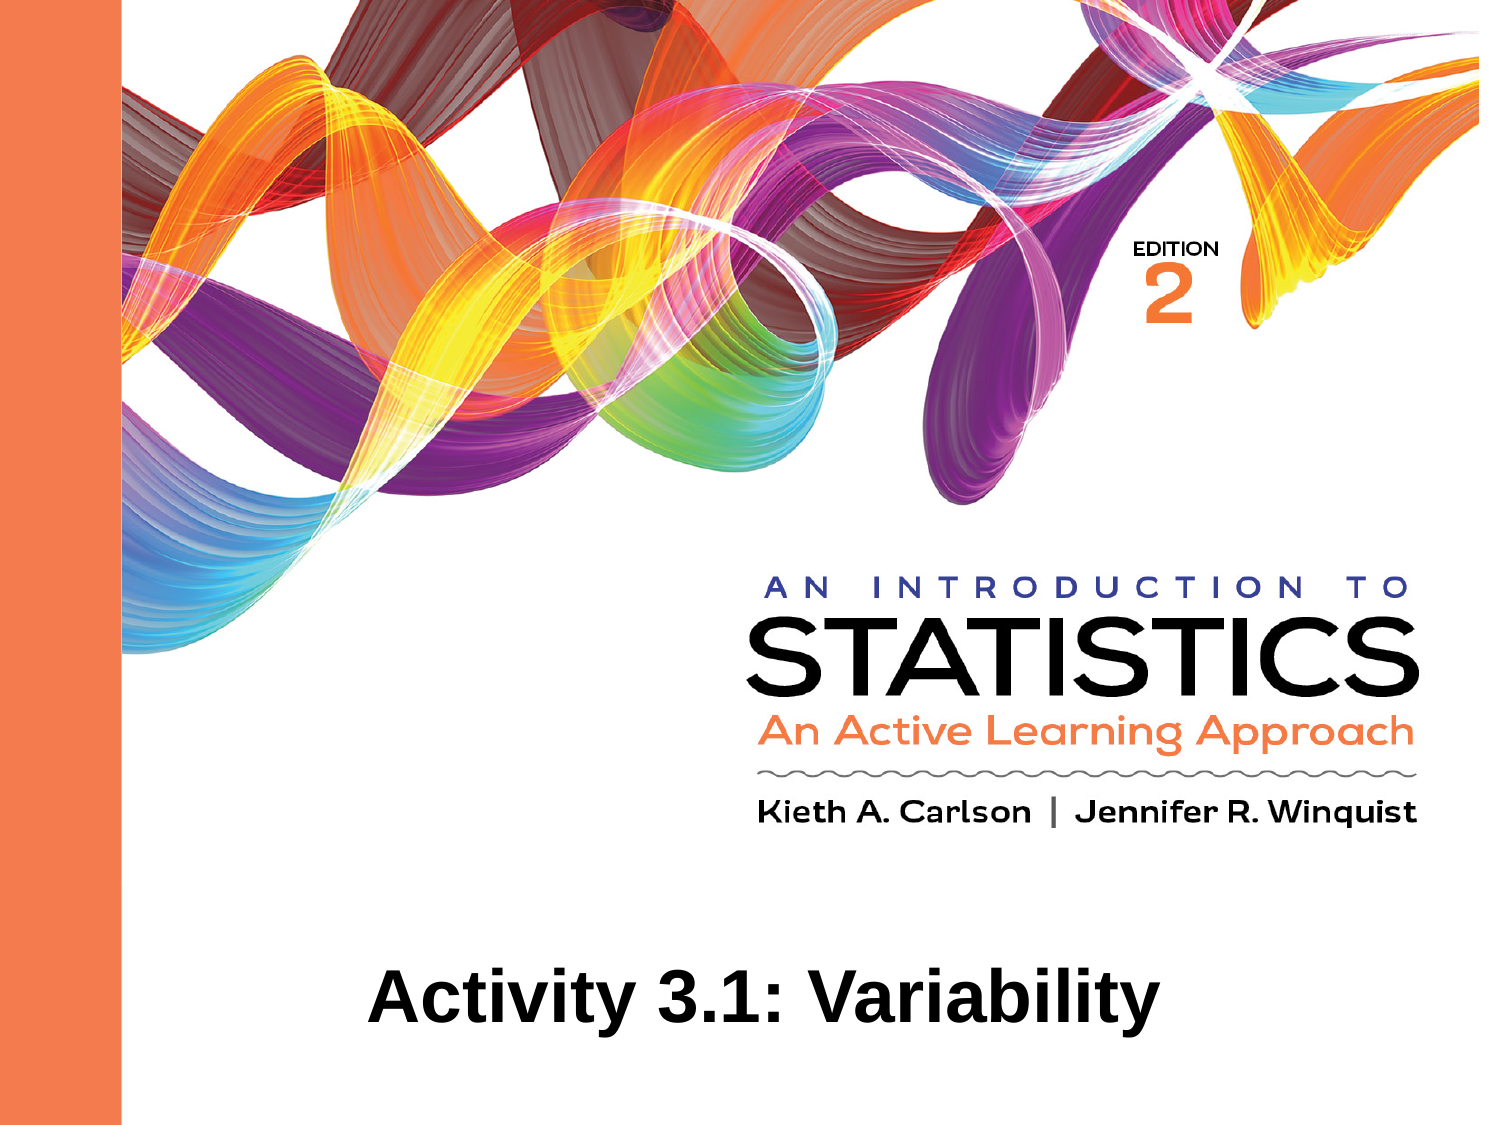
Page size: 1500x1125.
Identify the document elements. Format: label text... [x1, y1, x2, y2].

picture [0, 0, 1500, 1125]
title Activity 3.1: Variability [201, 941, 1327, 1047]
